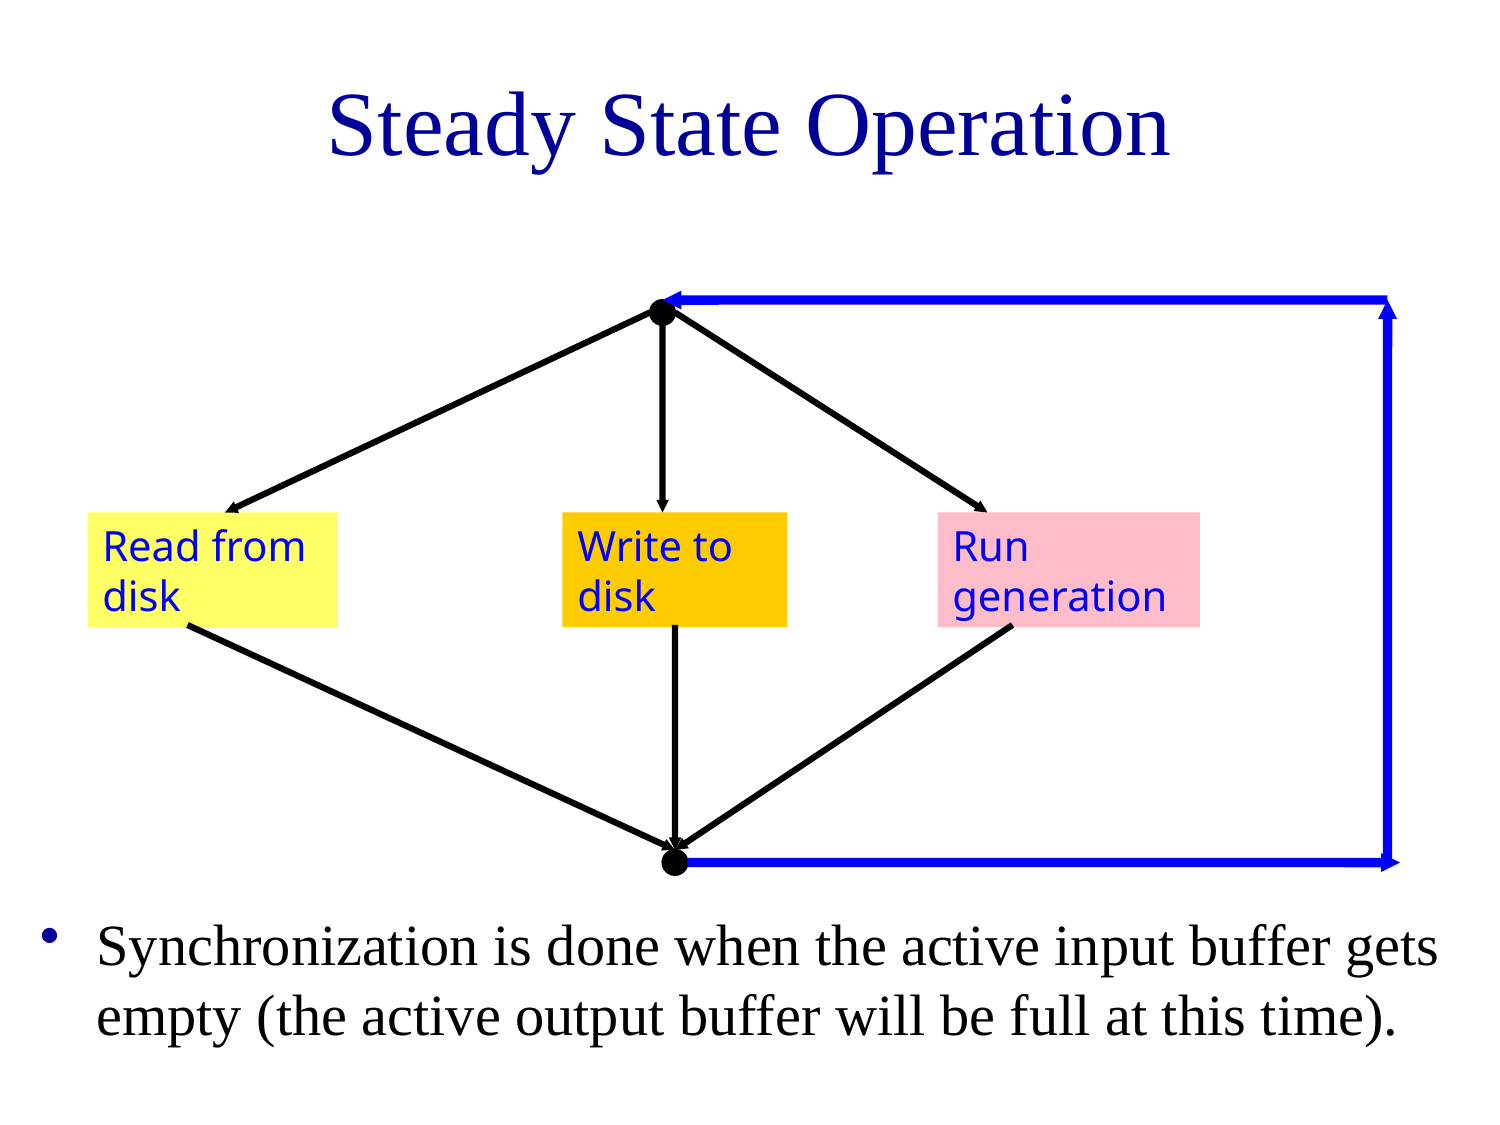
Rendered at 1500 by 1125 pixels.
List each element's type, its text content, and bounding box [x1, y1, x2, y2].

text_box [87, 299, 1401, 876]
list Synchronization is done when the active input buffer gets empty (the active output buffer will be full at this time). [24, 900, 1463, 1100]
title Steady State Operation [112, 24, 1388, 213]
